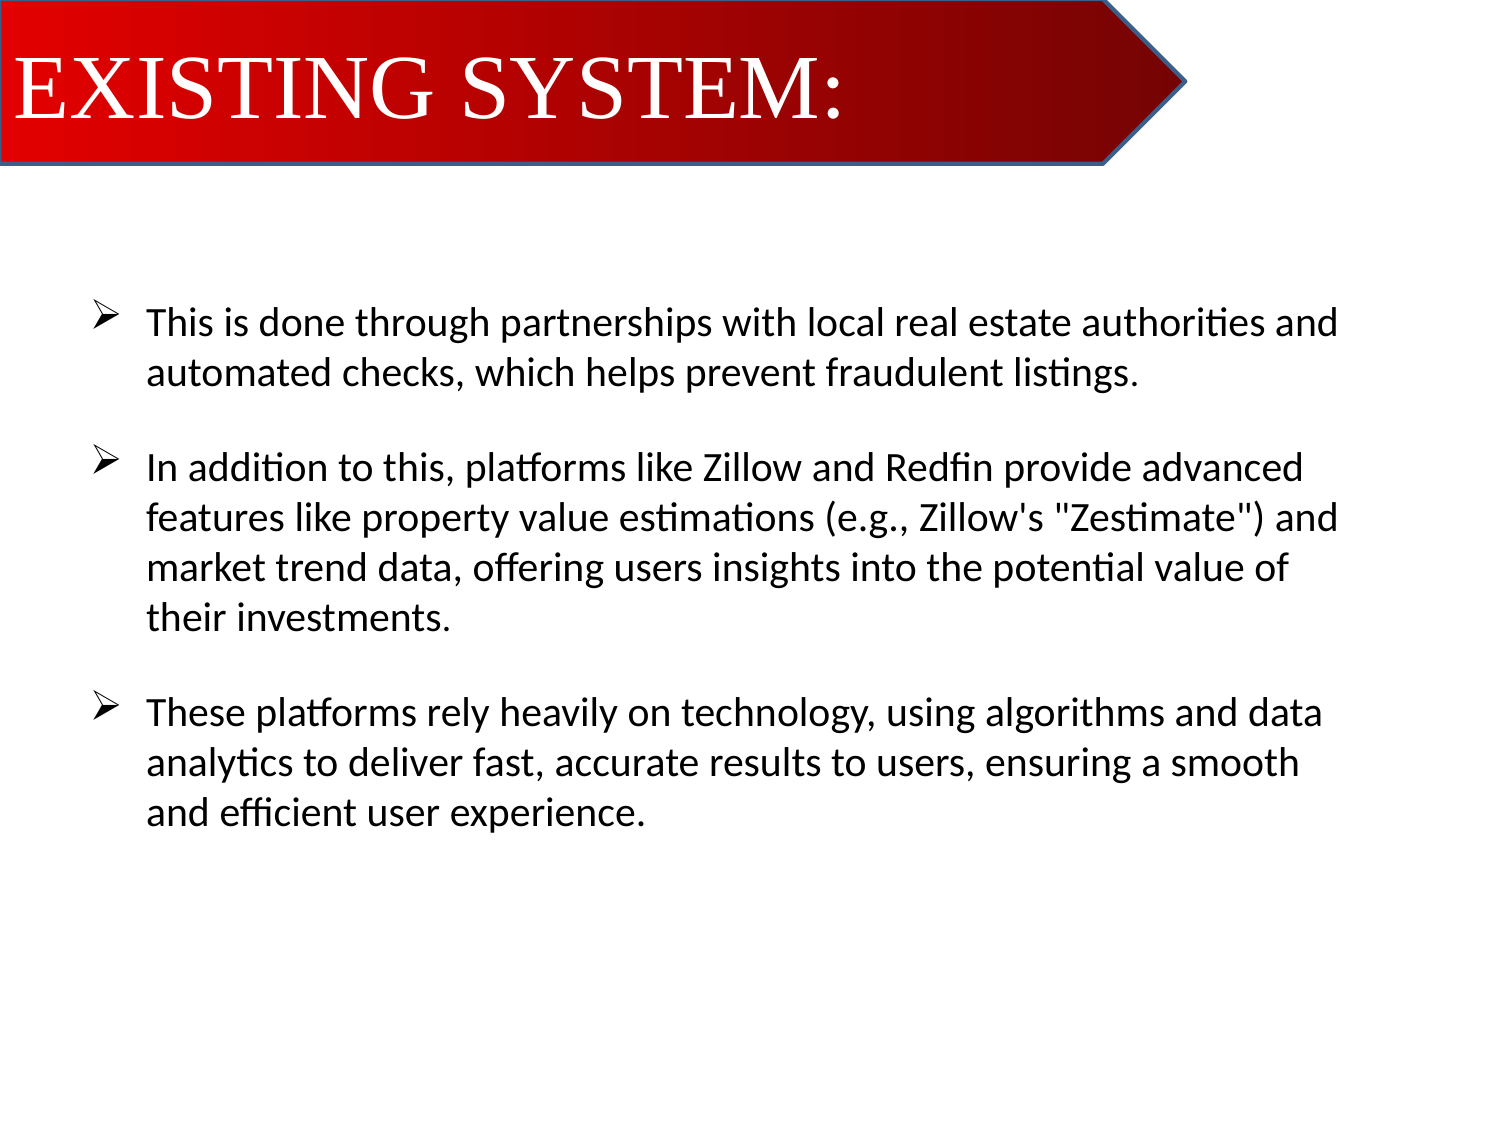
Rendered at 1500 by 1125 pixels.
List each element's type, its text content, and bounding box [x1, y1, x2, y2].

text_box EXISTING SYSTEM: [0, 0, 1188, 166]
text_box This is done through partnerships with local real estate authorities and automated checks, which helps prevent fraudulent listings. In addition to this, platforms like Zillow and Redfin provide advanced features like property value estimations (e.g., Zillow's "Zestimate") and market trend data, offering users insights into the potential value of their investments. These platforms rely heavily on technology, using algorithms and data analytics to deliver fast, accurate results to users, ensuring a smooth and efficient user experience. [75, 287, 1375, 843]
